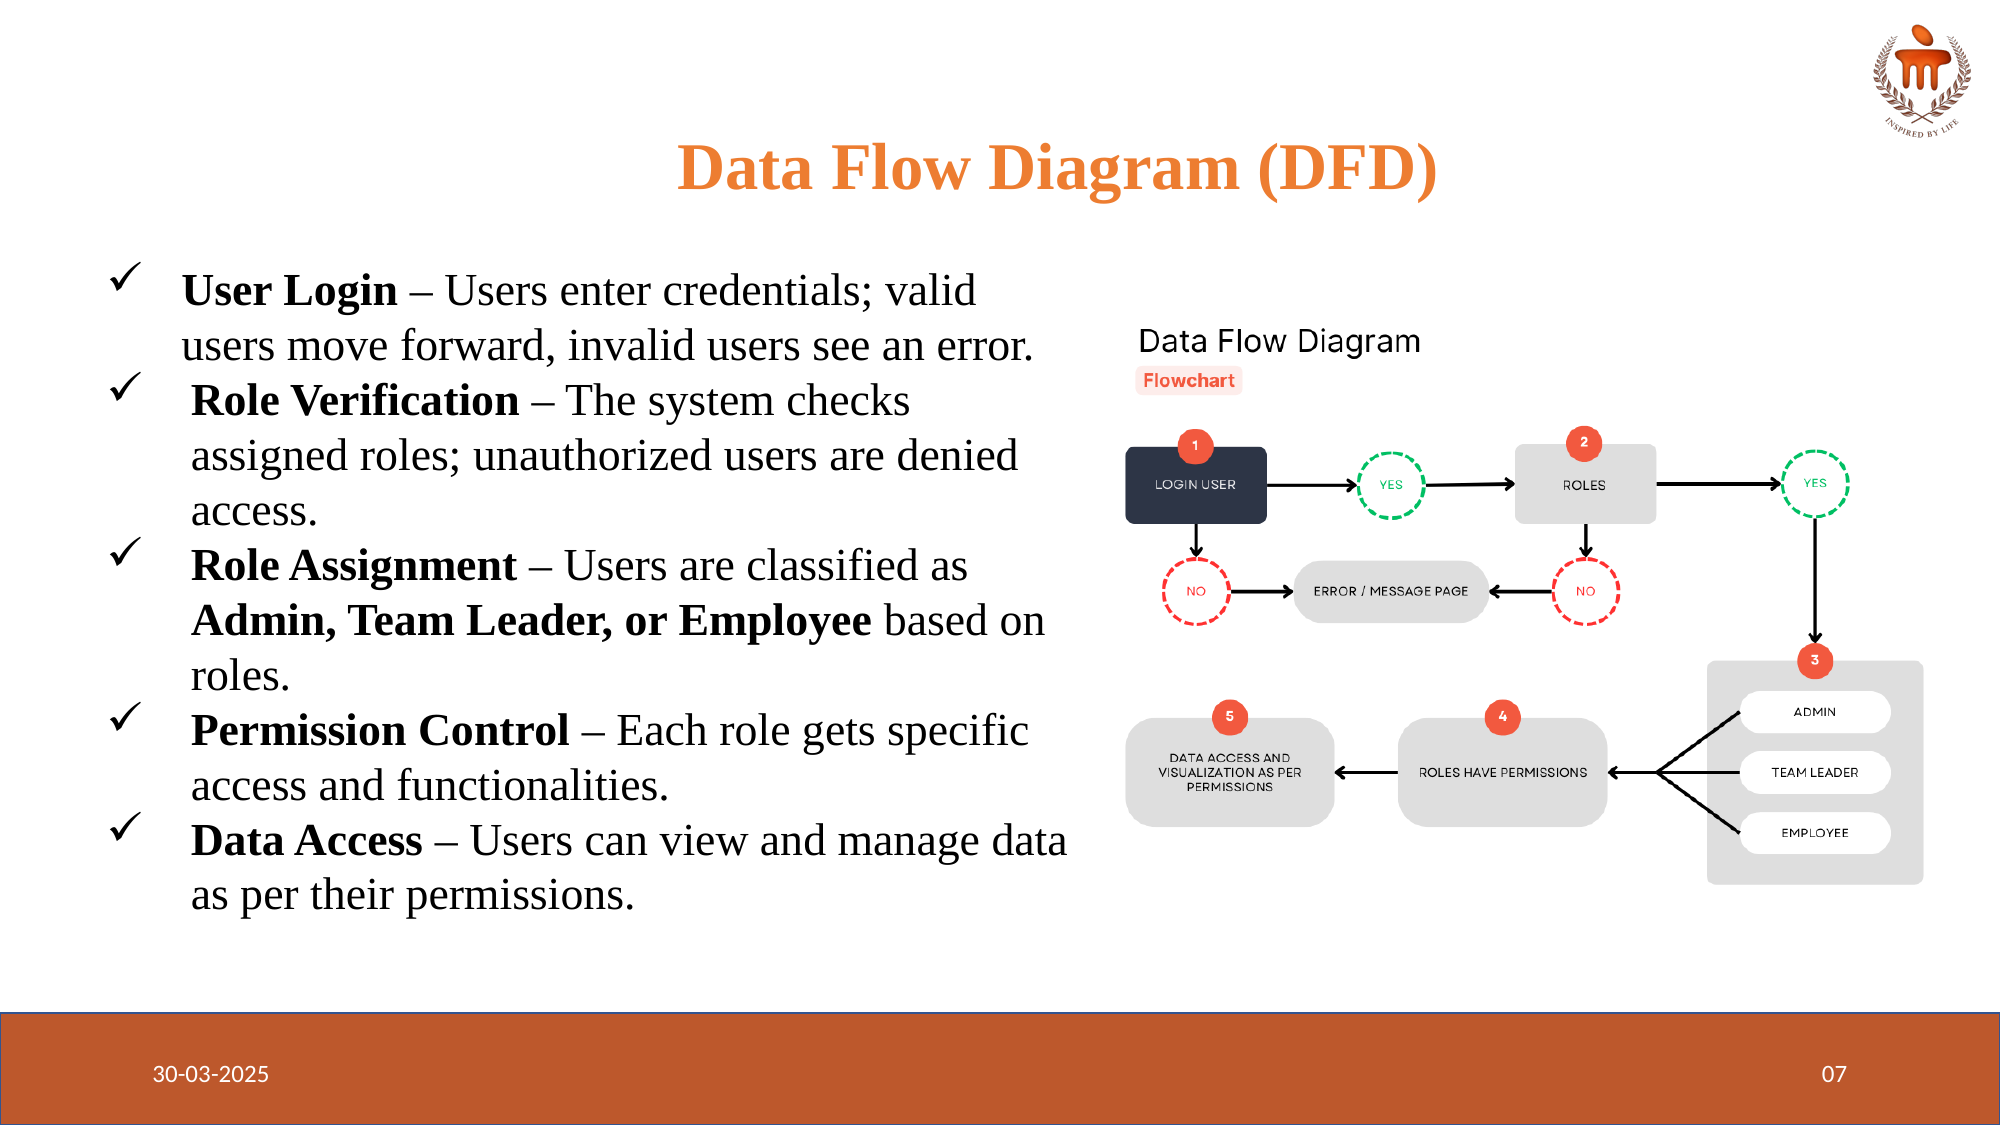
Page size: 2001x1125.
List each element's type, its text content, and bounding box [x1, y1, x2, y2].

text_box Data Flow Diagram (DFD) [662, 115, 1456, 211]
text_box User Login – Users enter credentials; valid users move forward, invalid users see an error. Role Verification – The system checks assigned roles; unauthorized users are denied access. Role Assignment – Users are classified as Admin, Team Leader, or Employee based on roles. Permission Control – Each role gets specific access and functionalities. Data Access – Users can view and manage data as per their permissions. [91, 252, 1089, 927]
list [1862, 22, 1981, 141]
slide_number 07 [1412, 1042, 1863, 1103]
footer [557, 1013, 1443, 1125]
picture [1088, 280, 1960, 934]
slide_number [137, 1042, 557, 1103]
text_box [0, 1012, 2000, 1125]
